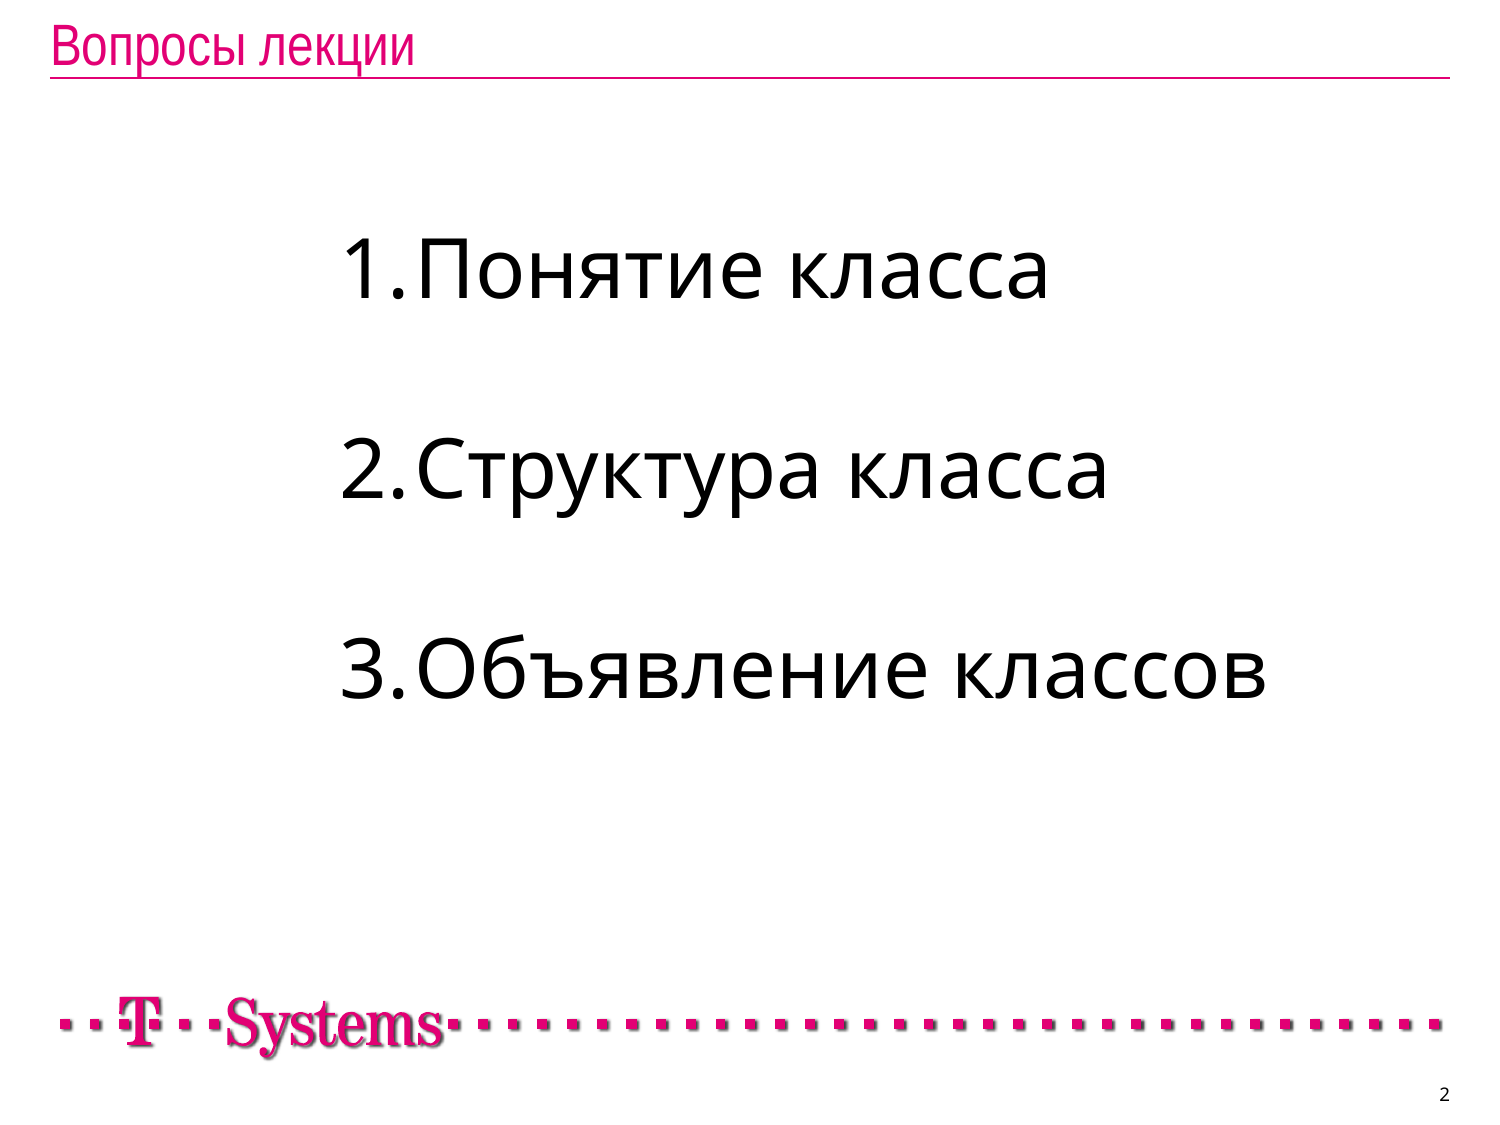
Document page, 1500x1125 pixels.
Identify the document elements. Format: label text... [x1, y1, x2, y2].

title Вопросы лекции [50, 14, 1450, 91]
slide_number 2 [1361, 1082, 1451, 1107]
text_box Понятие класса Структура класса Объявление классов [324, 208, 1317, 823]
